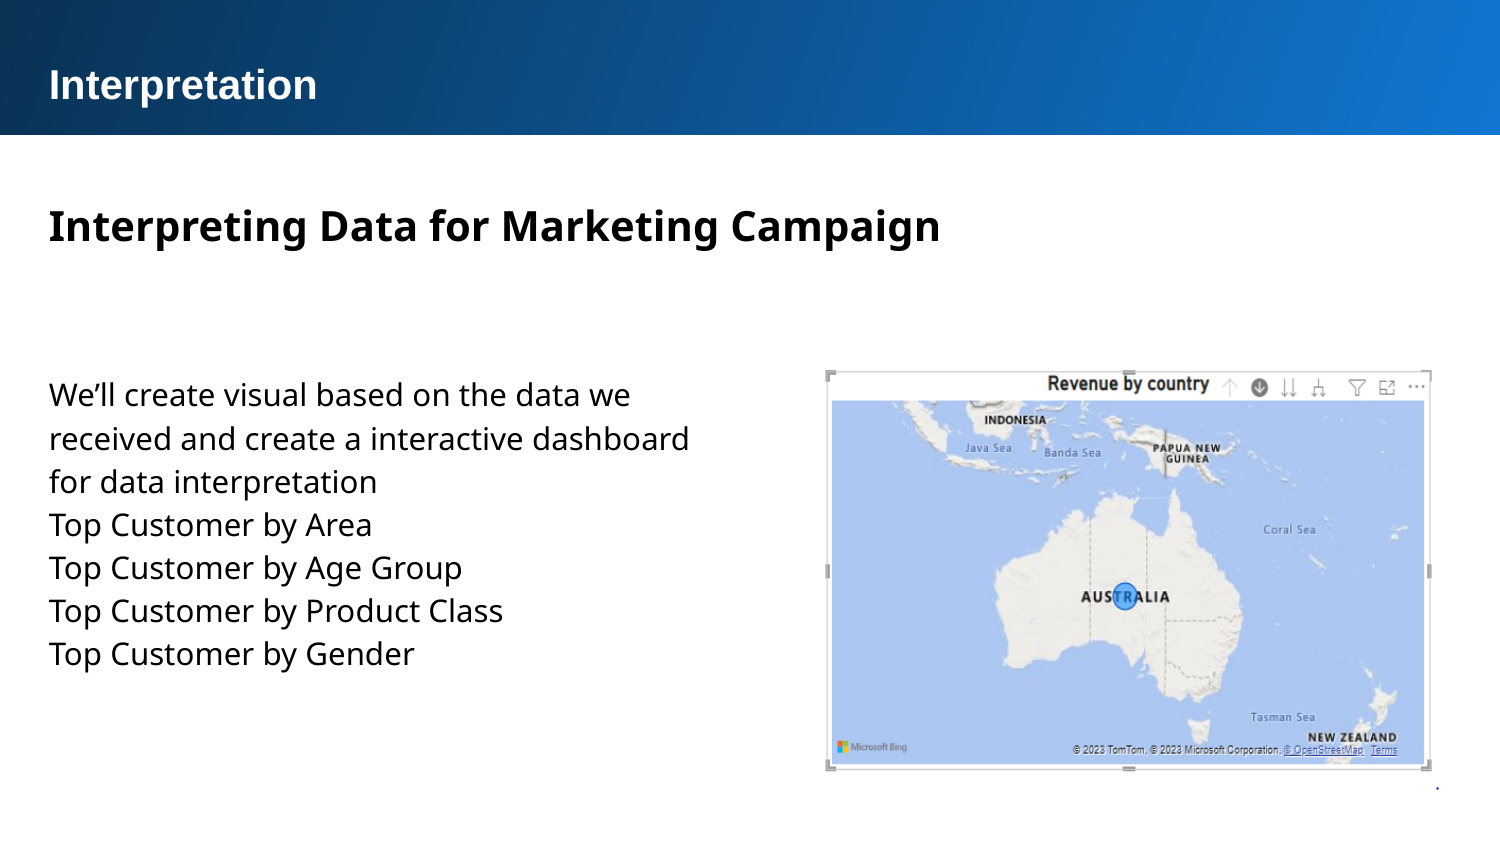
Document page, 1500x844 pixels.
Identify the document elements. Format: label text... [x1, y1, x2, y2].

text_box Interpreting Data for Marketing Campaign [33, 177, 1439, 266]
picture [814, 354, 1439, 790]
text_box [0, 0, 1500, 135]
text_box Interpretation [33, 43, 1439, 124]
text_box We’ll create visual based on the data we received and create a interactive dashboard for data interpretation Top Customer by Area Top Customer by Age Group Top Customer by Product Class Top Customer by Gender [33, 355, 712, 687]
